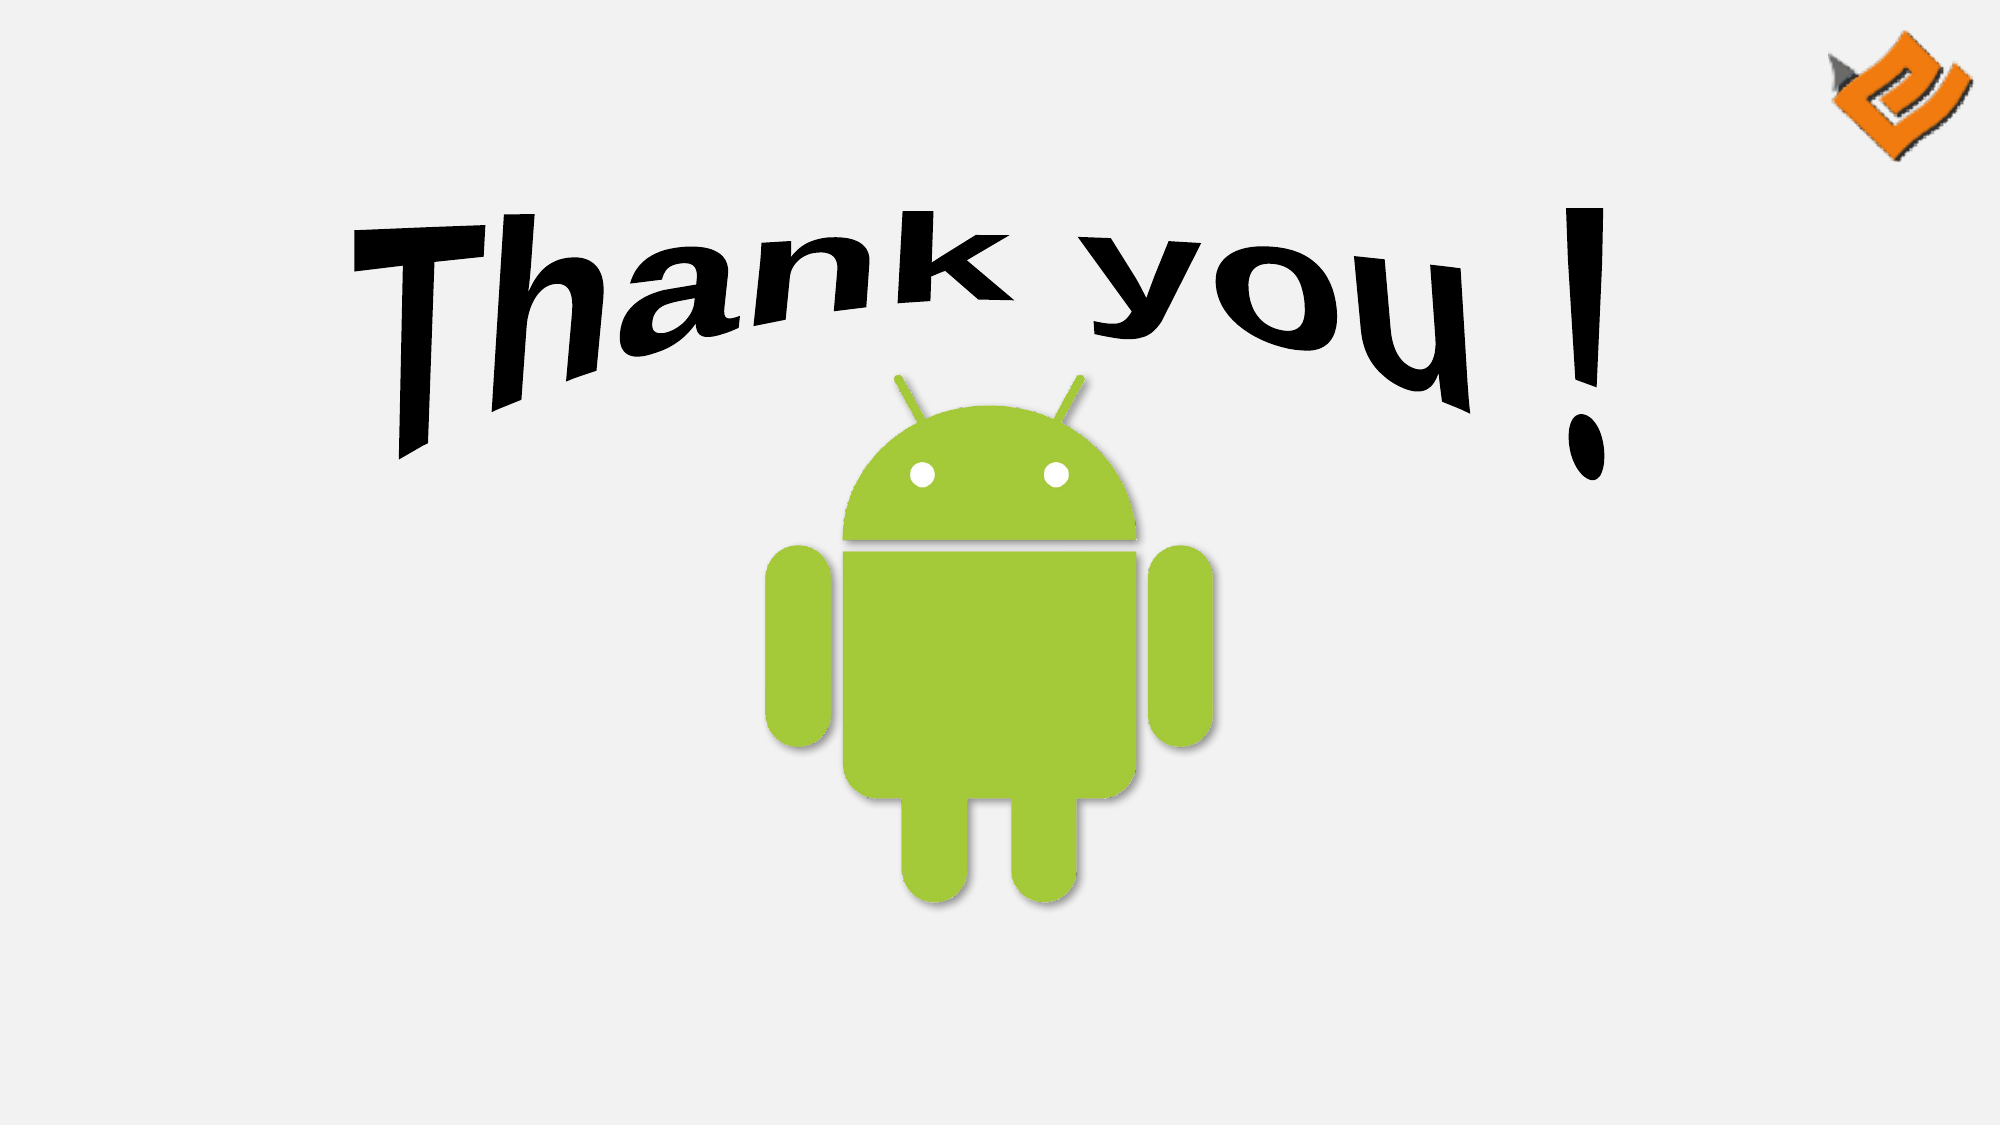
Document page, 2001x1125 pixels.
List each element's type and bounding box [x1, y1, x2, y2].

picture [1828, 30, 1973, 161]
picture [763, 373, 1213, 905]
